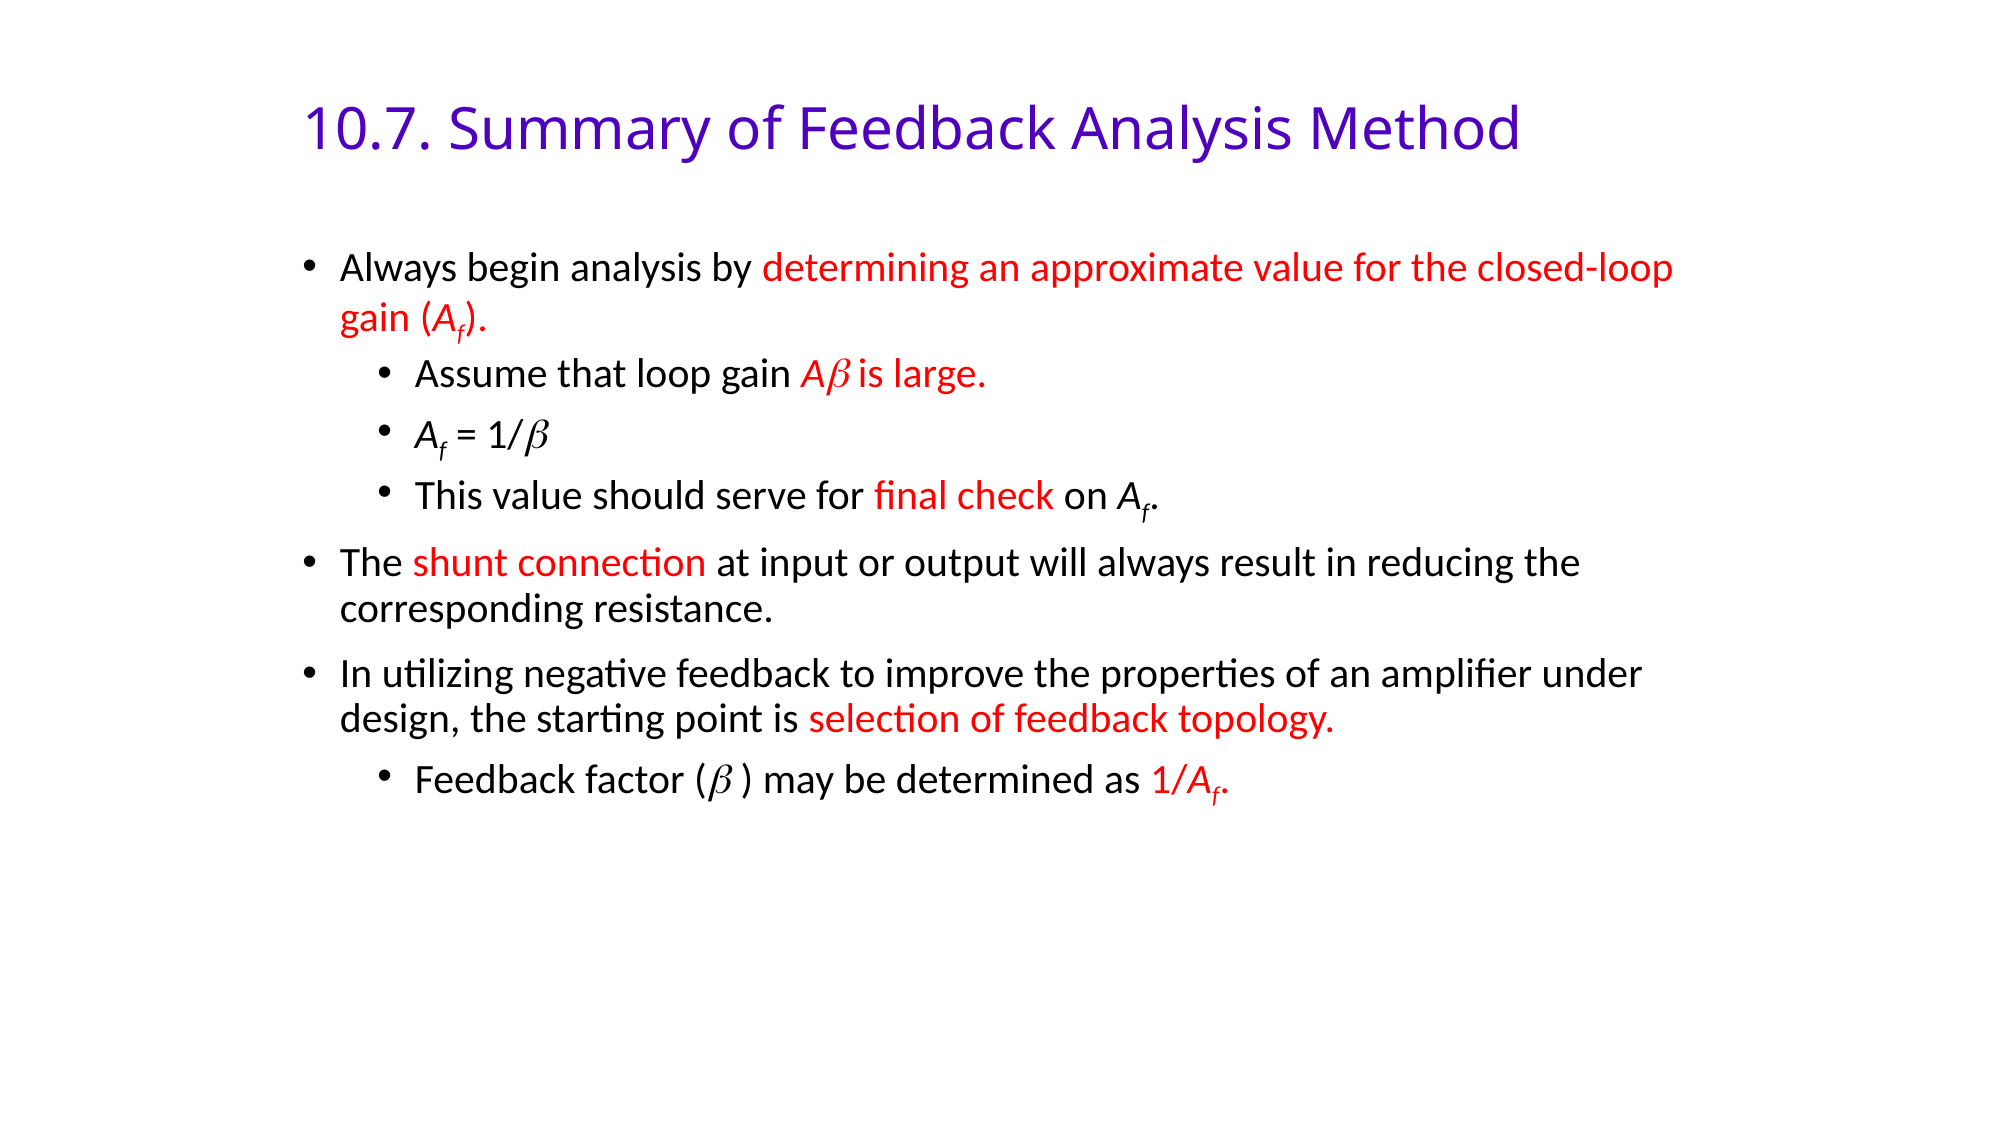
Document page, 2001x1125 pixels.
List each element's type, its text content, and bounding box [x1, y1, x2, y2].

title 10.7. Summary of Feedback Analysis Method [287, 24, 1613, 237]
list Always begin analysis by determining an approximate value for the closed-loop gain (Af). Assume that loop gain Ab is large. Af = 1/b This value should serve for final check on Af. The shunt connection at input or output will always result in reducing the corresponding resistance. In utilizing negative feedback to improve the properties of an amplifier under design, the starting point is selection of feedback topology. Feedback factor (b.) may be determined as 1/Af. [287, 237, 1725, 1025]
